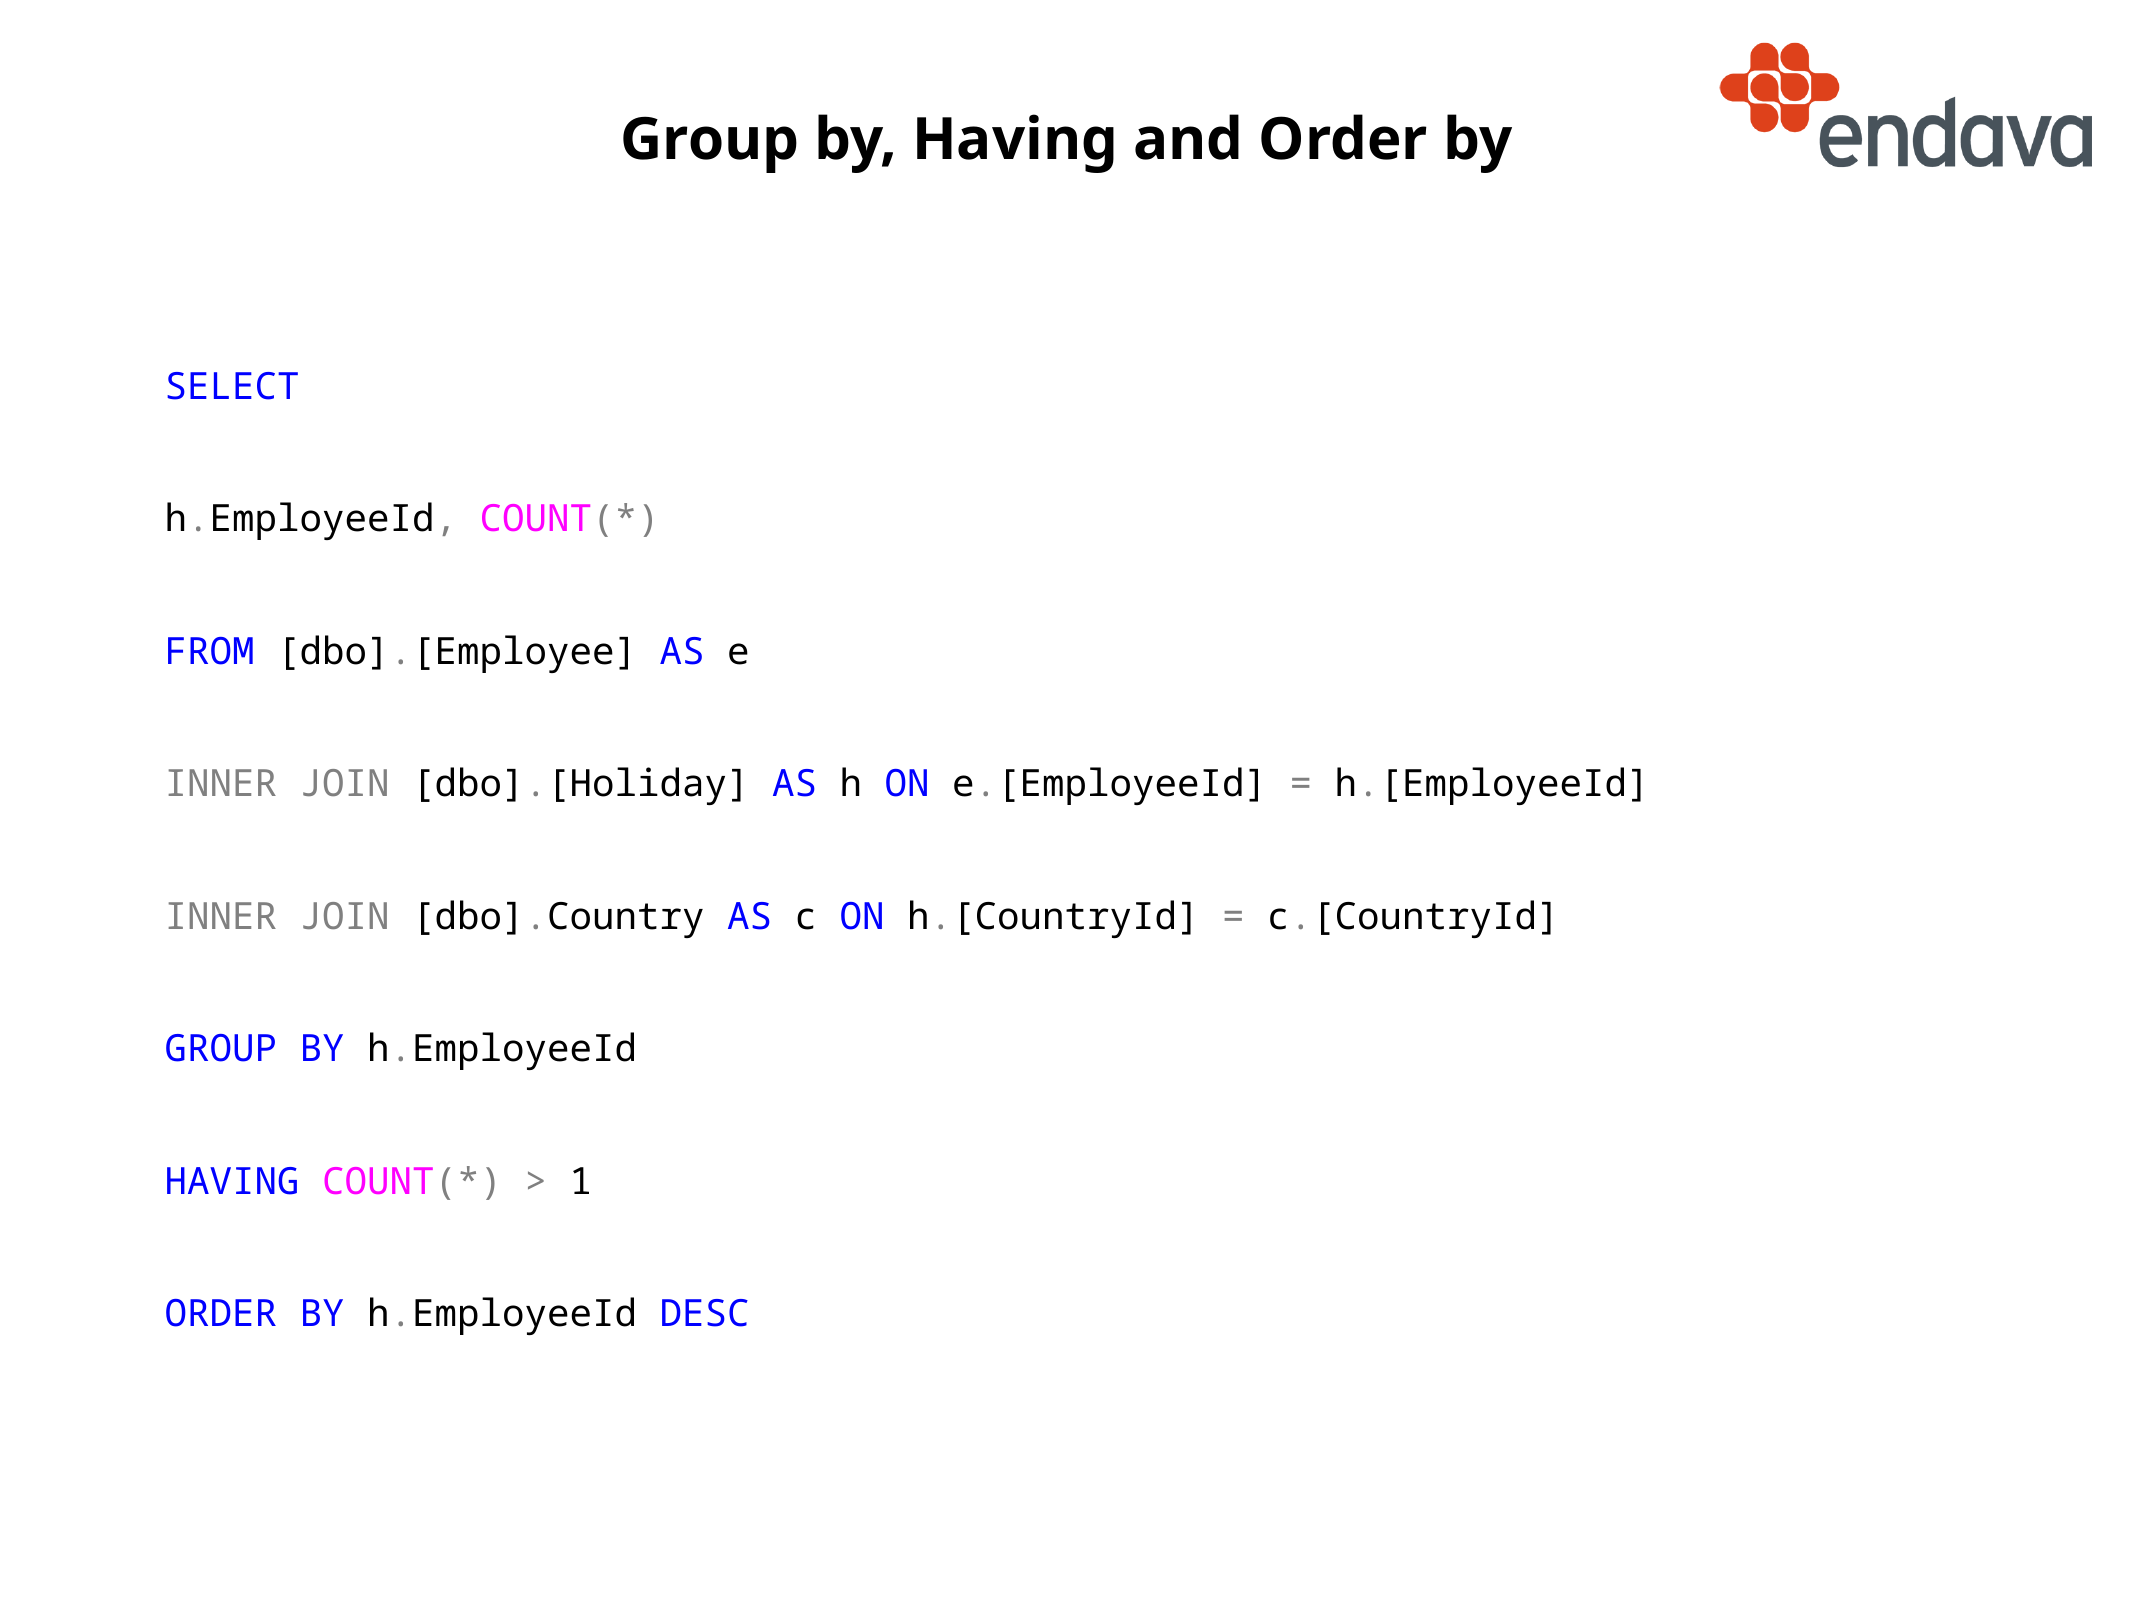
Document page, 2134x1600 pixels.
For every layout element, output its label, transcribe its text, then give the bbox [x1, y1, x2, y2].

list SELECT h.EmployeeId, COUNT(*) FROM [dbo].[Employee] AS e INNER JOIN [dbo].[Holiday] AS h ON e.[EmployeeId] = h.[EmployeeId] INNER JOIN [dbo].Country AS c ON h.[CountryId] = c.[CountryId] GROUP BY h.EmployeeId HAVING COUNT(*) > 1 ORDER BY h.EmployeeId DESC [155, 236, 1978, 1459]
title Group by, Having and Order by [155, 72, 1978, 201]
picture [1717, 39, 2092, 168]
